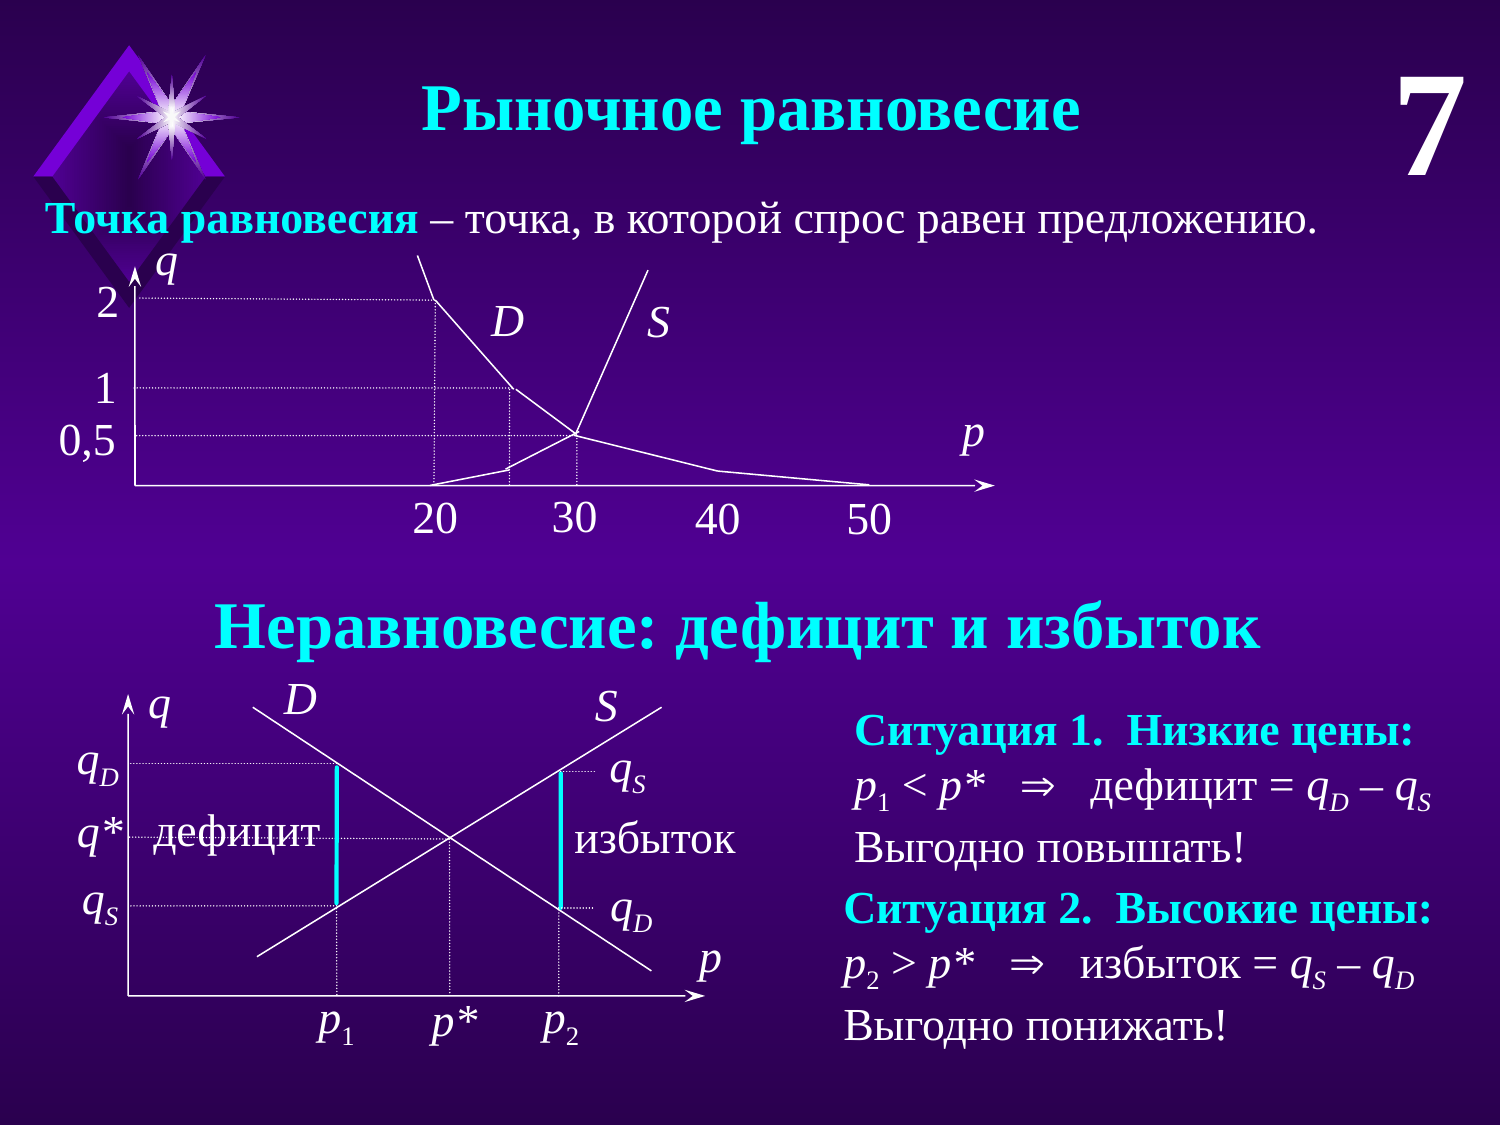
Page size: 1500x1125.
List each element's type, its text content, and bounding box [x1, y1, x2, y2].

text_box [49, 227, 1002, 542]
text_box 7 [1293, 17, 1482, 213]
text_box Неравновесие: дефицит и избыток [29, 574, 1447, 670]
text_box Точка равновесия – точка, в которой спрос равен предложению. [29, 180, 1441, 251]
text_box Ситуация 2. Высокие цены: p2 > p*  избыток = qS – qD Выгодно понижать! [828, 870, 1457, 1058]
text_box Рыночное равновесие [29, 56, 1293, 152]
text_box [63, 666, 758, 1063]
text_box Ситуация 1. Низкие цены: p1 < p*  дефицит = qD – qS Выгодно повышать! [839, 692, 1446, 870]
